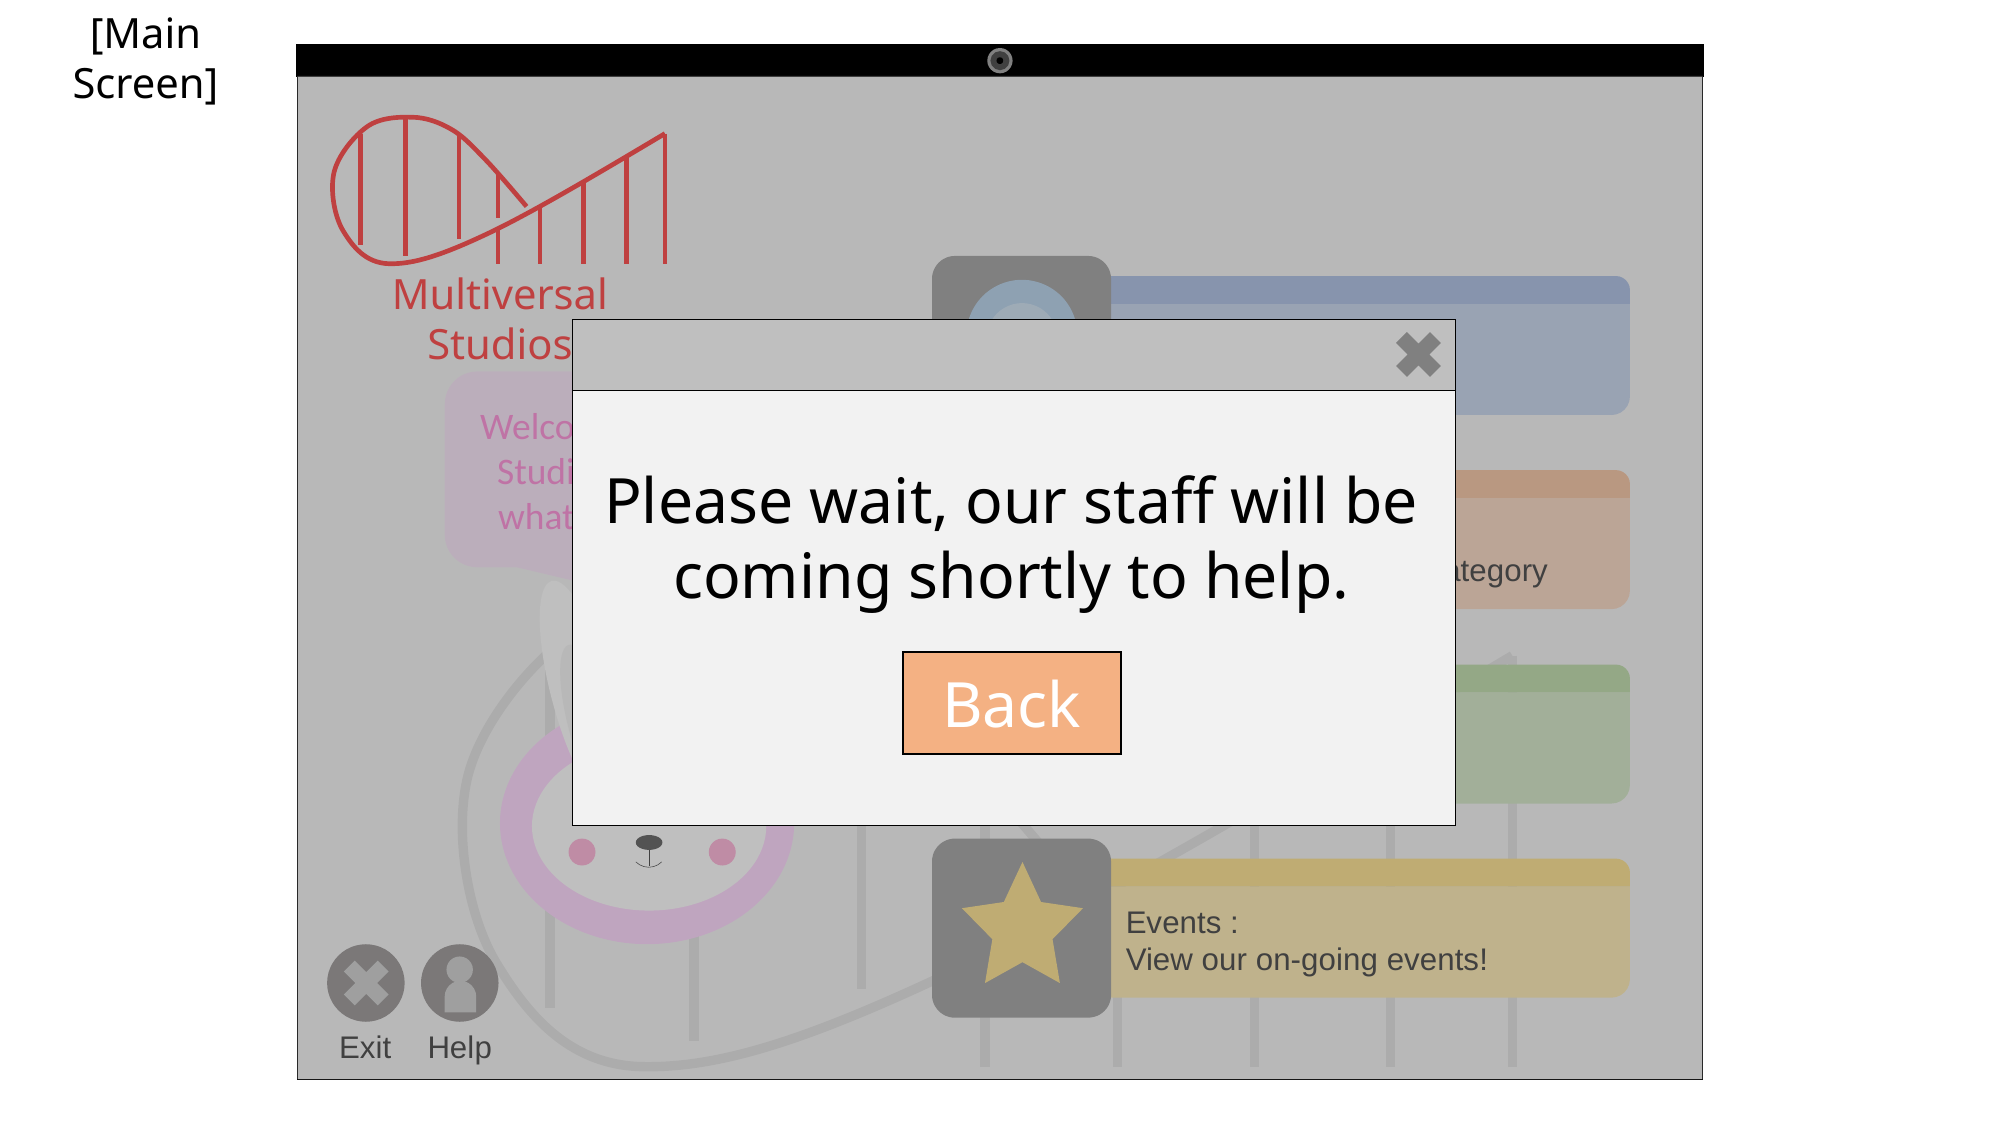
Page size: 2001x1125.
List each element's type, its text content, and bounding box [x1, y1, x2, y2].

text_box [499, 576, 795, 945]
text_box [420, 944, 499, 1022]
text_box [318, 117, 681, 327]
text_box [931, 255, 1630, 436]
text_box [931, 838, 1630, 1018]
text_box [Main Screen] [0, 0, 292, 115]
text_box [1456, 450, 1630, 630]
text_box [572, 318, 1456, 826]
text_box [297, 45, 1703, 1080]
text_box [327, 944, 405, 1022]
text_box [1456, 644, 1630, 824]
